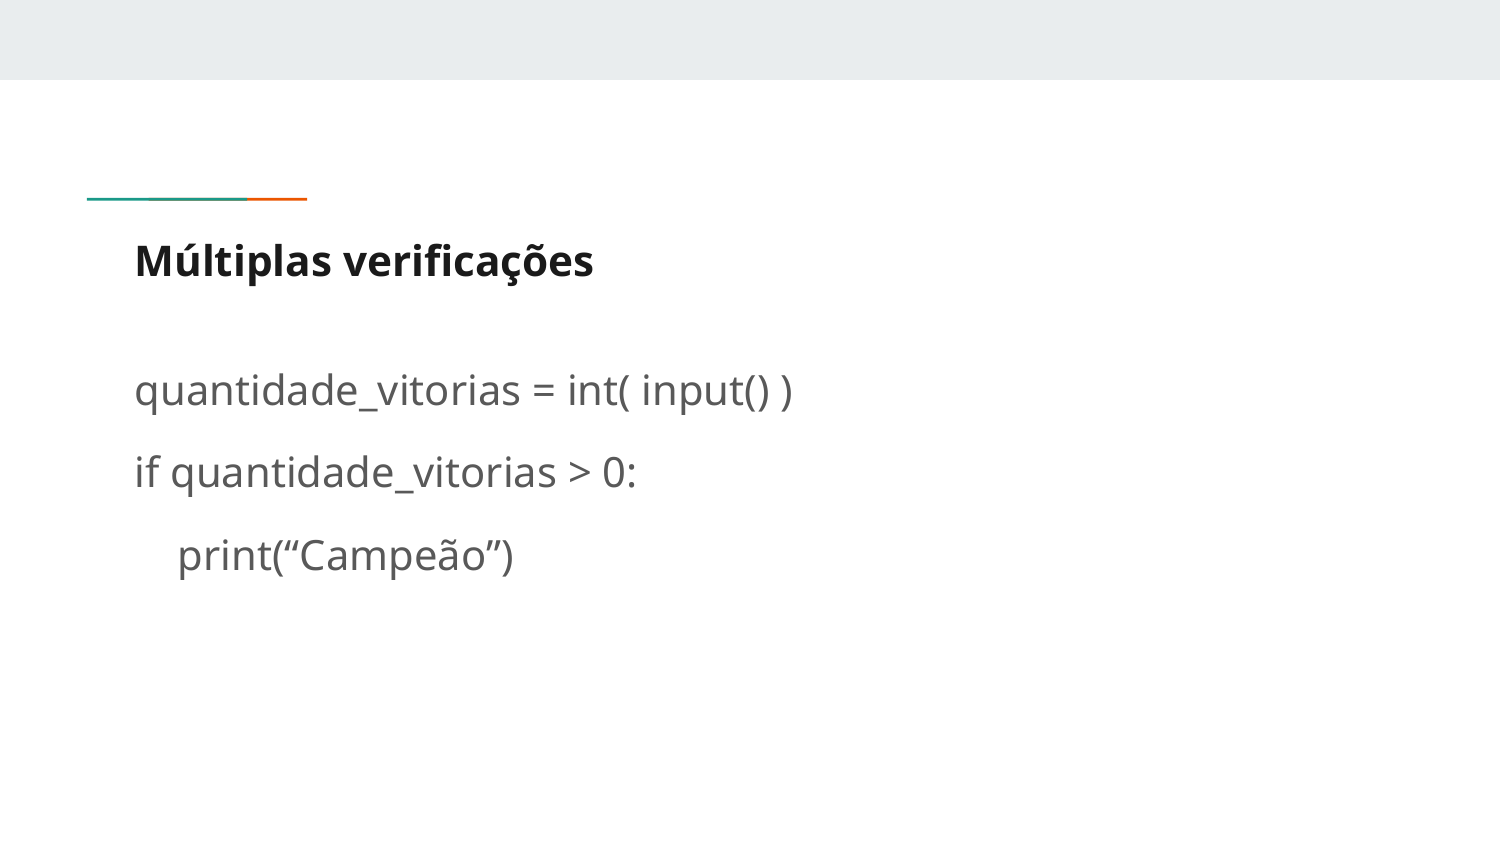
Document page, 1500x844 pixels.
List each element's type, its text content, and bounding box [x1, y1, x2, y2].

title Múltiplas verificações [119, 216, 1381, 305]
list quantidade_vitorias = int( input() ) if quantidade_vitorias > 0: print(“Campeão”) [119, 341, 1381, 712]
